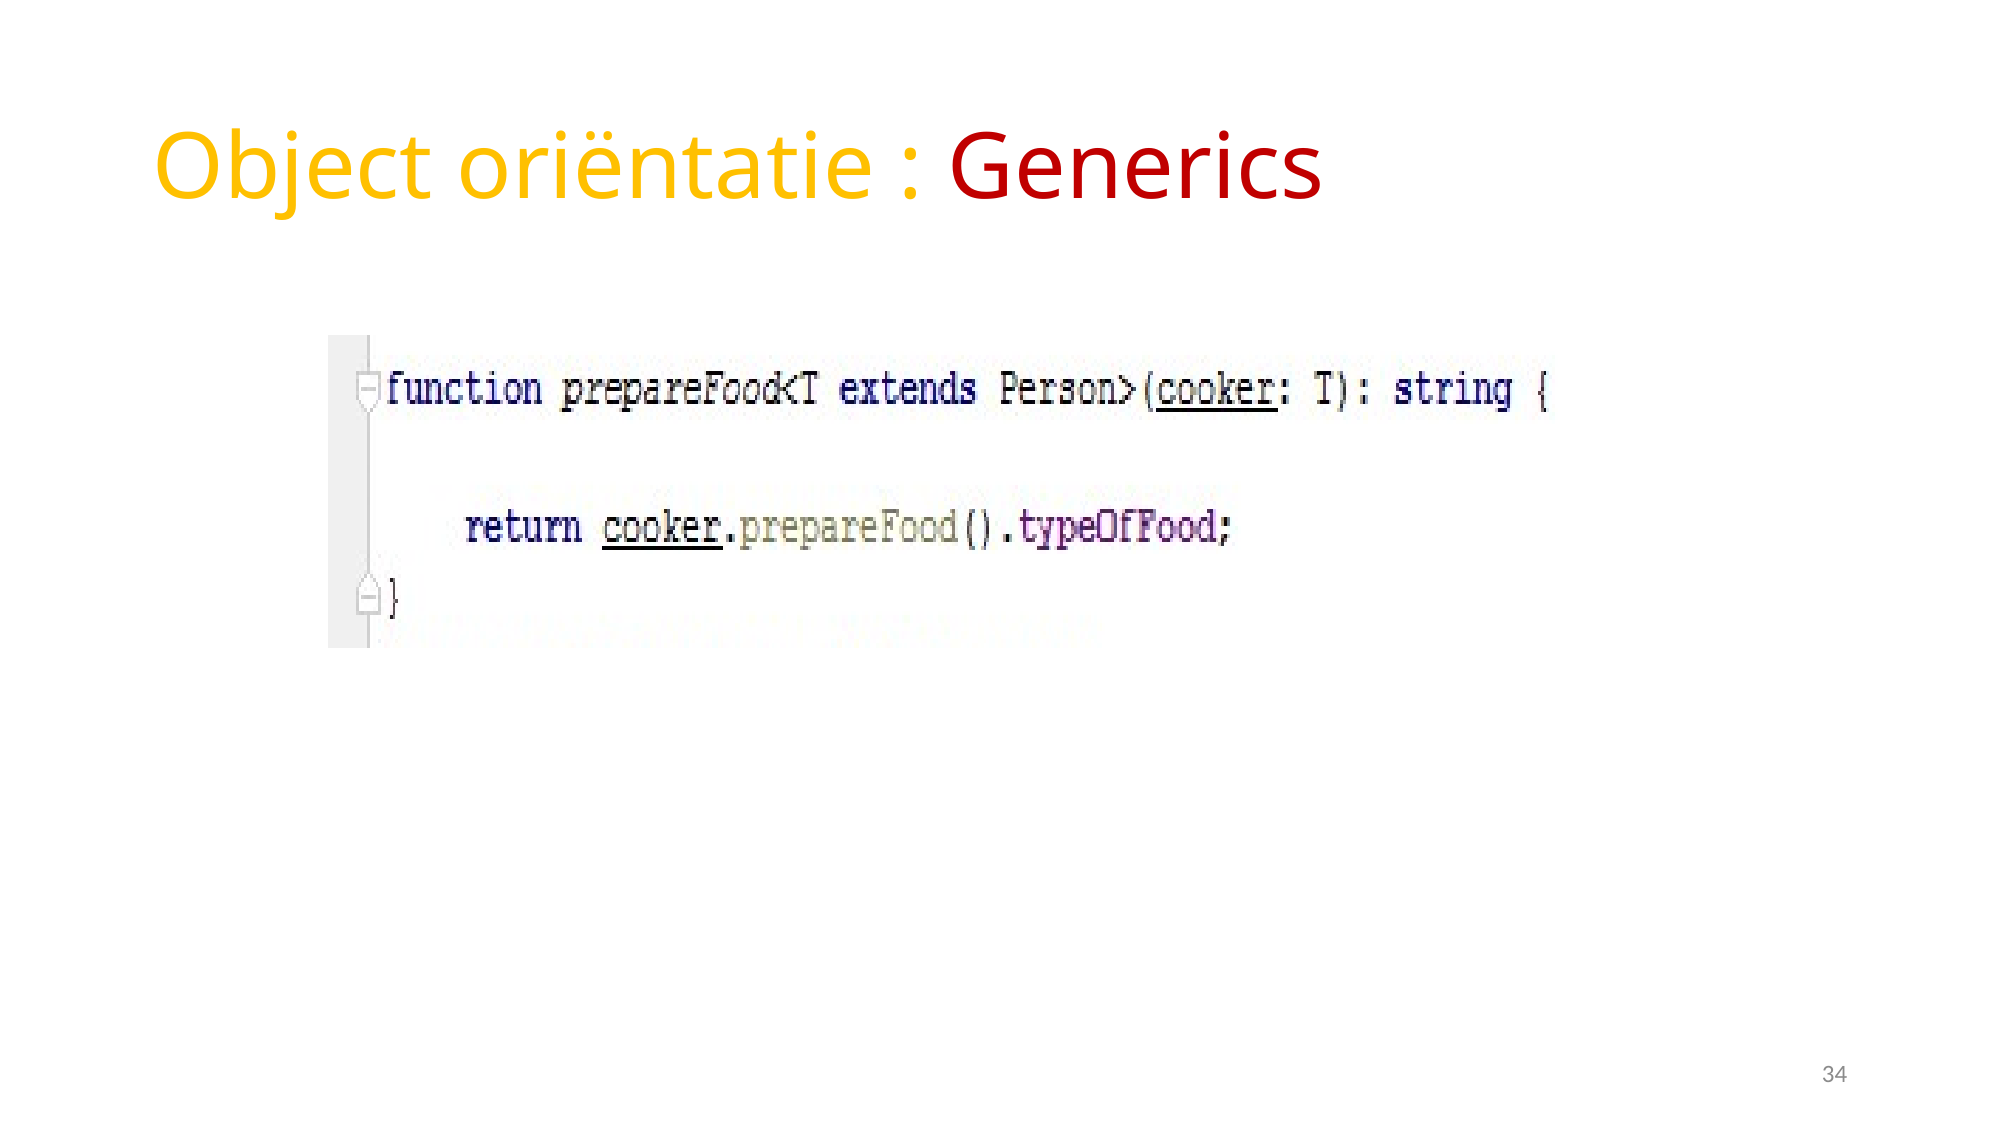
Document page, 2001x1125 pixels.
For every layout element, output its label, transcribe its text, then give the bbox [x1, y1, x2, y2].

title Object oriëntatie : Generics [137, 59, 1863, 278]
slide_number 34 [1412, 1042, 1863, 1103]
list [328, 335, 1660, 648]
